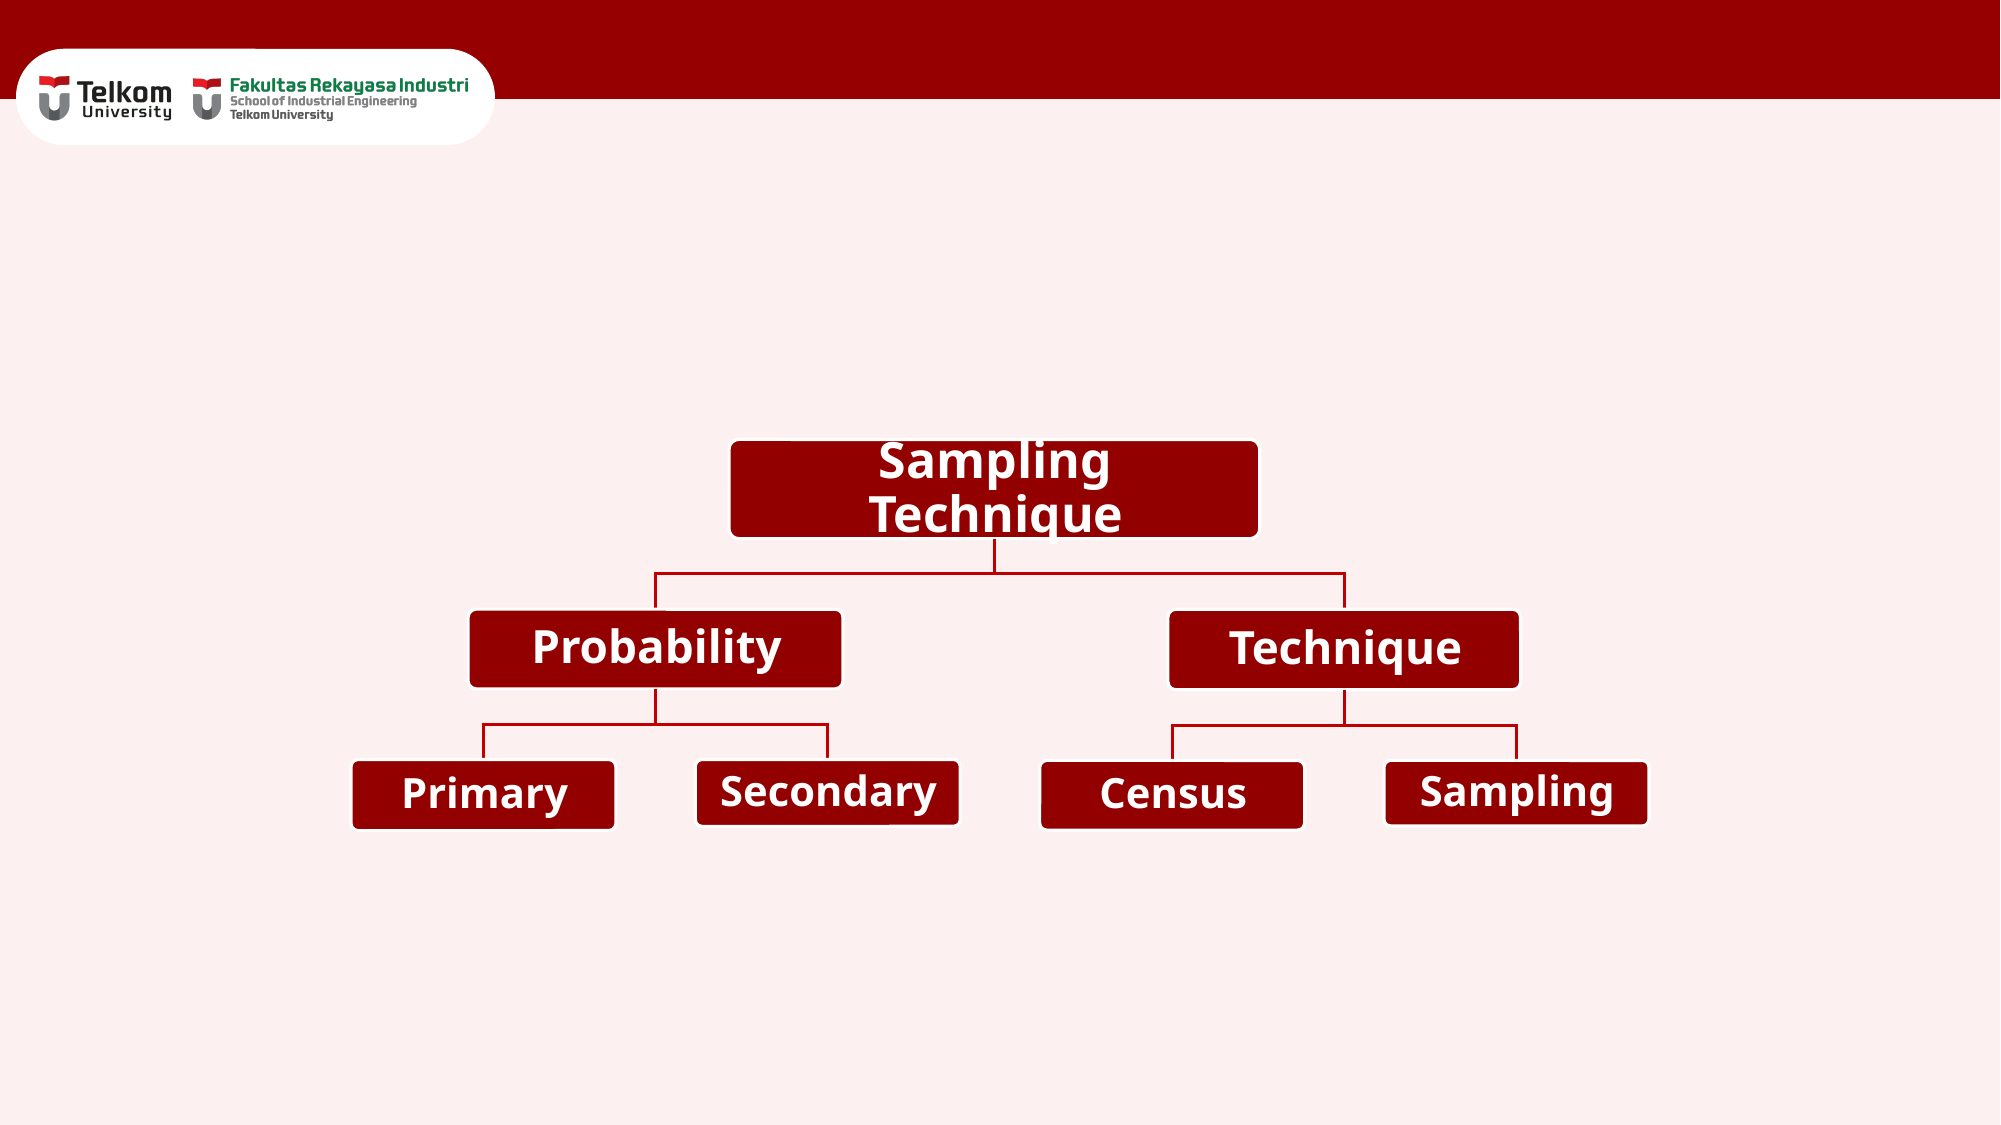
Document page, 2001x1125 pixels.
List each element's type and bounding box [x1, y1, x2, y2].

text_box [15, 48, 496, 146]
text_box [349, 350, 1651, 920]
text_box [0, 0, 2000, 99]
